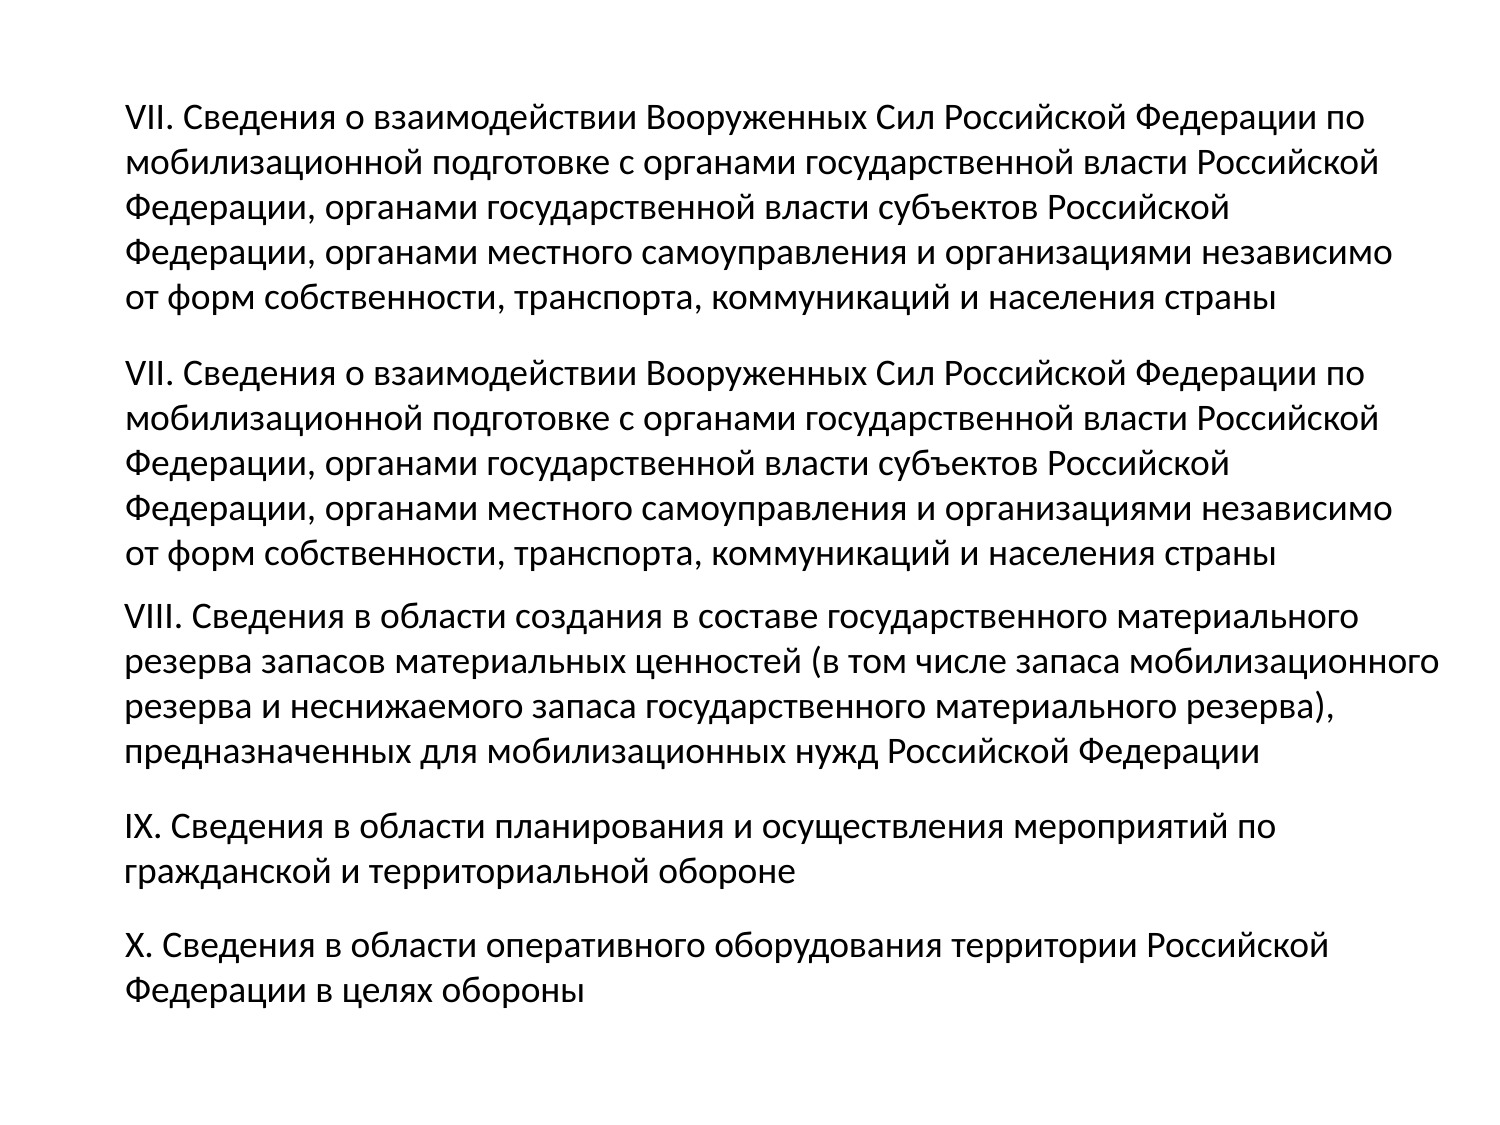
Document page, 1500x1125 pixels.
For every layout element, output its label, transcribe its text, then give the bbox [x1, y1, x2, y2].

text_box VII. Сведения о взаимодействии Вооруженных Сил Российской Федерации по мобилизационной подготовке с органами государственной власти Российской Федерации, органами государственной власти субъектов Российской Федерации, органами местного самоуправления и организациями независимо от форм собственности, транспорта, коммуникаций и населения страны [109, 84, 1431, 325]
text_box IX. Сведения в области планирования и осуществления мероприятий по гражданской и территориальной обороне [109, 793, 1390, 899]
text_box X. Сведения в области оперативного оборудования территории Российской Федерации в целях обороны [109, 912, 1431, 1018]
text_box VIII. Сведения в области создания в составе государственного материального резерва запасов материальных ценностей (в том числе запаса мобилизационного резерва и неснижаемого запаса государственного материального резерва), предназначенных для мобилизационных нужд Российской Федерации [109, 583, 1465, 779]
text_box VII. Сведения о взаимодействии Вооруженных Сил Российской Федерации по мобилизационной подготовке с органами государственной власти Российской Федерации, органами государственной власти субъектов Российской Федерации, органами местного самоуправления и организациями независимо от форм собственности, транспорта, коммуникаций и населения страны [109, 340, 1431, 581]
